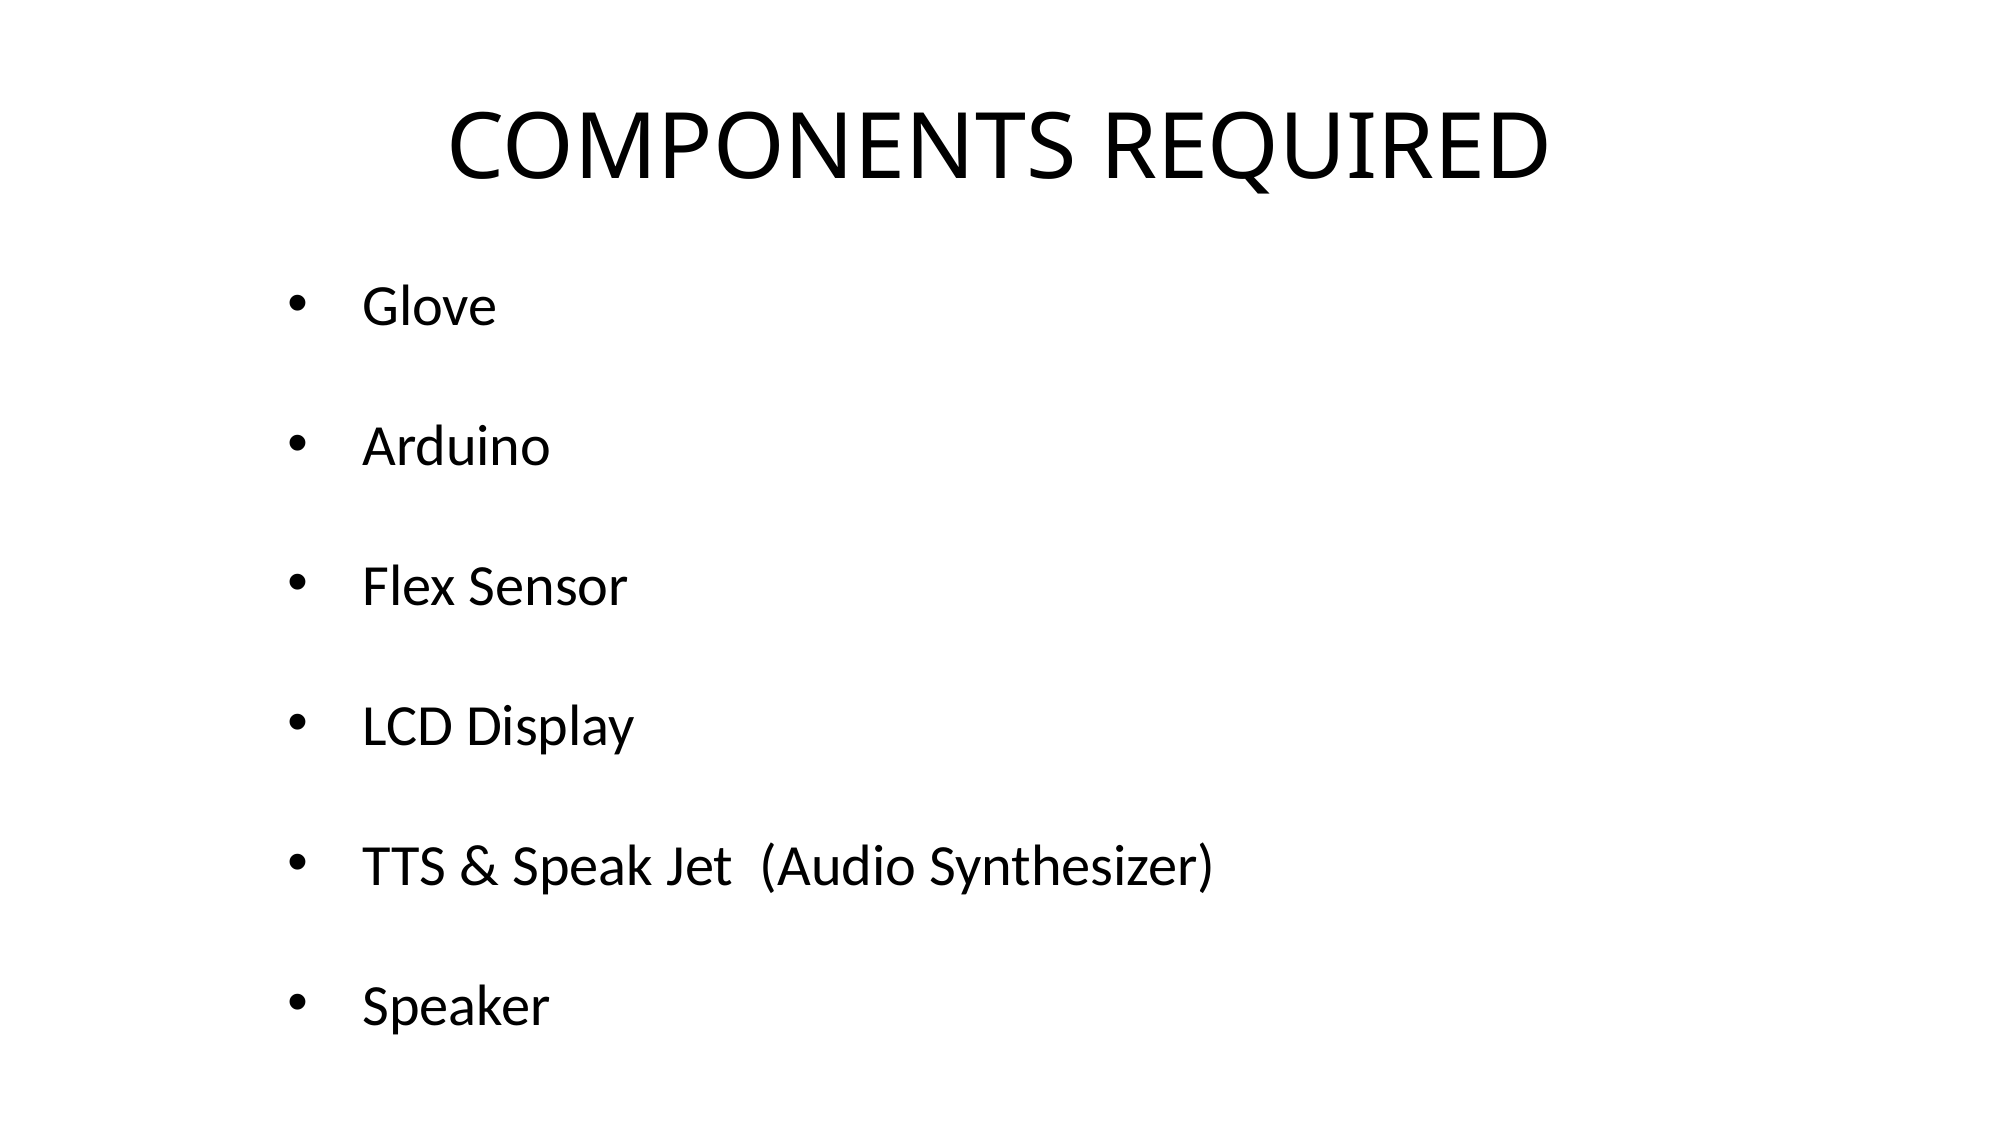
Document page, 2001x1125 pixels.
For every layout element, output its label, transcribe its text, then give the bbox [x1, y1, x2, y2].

text_box COMPONENTS REQUIRED [137, 91, 1863, 309]
text_box Glove Arduino Flex Sensor LCD Display TTS & Speak Jet (Audio Synthesizer) Speaker [272, 259, 1732, 1045]
